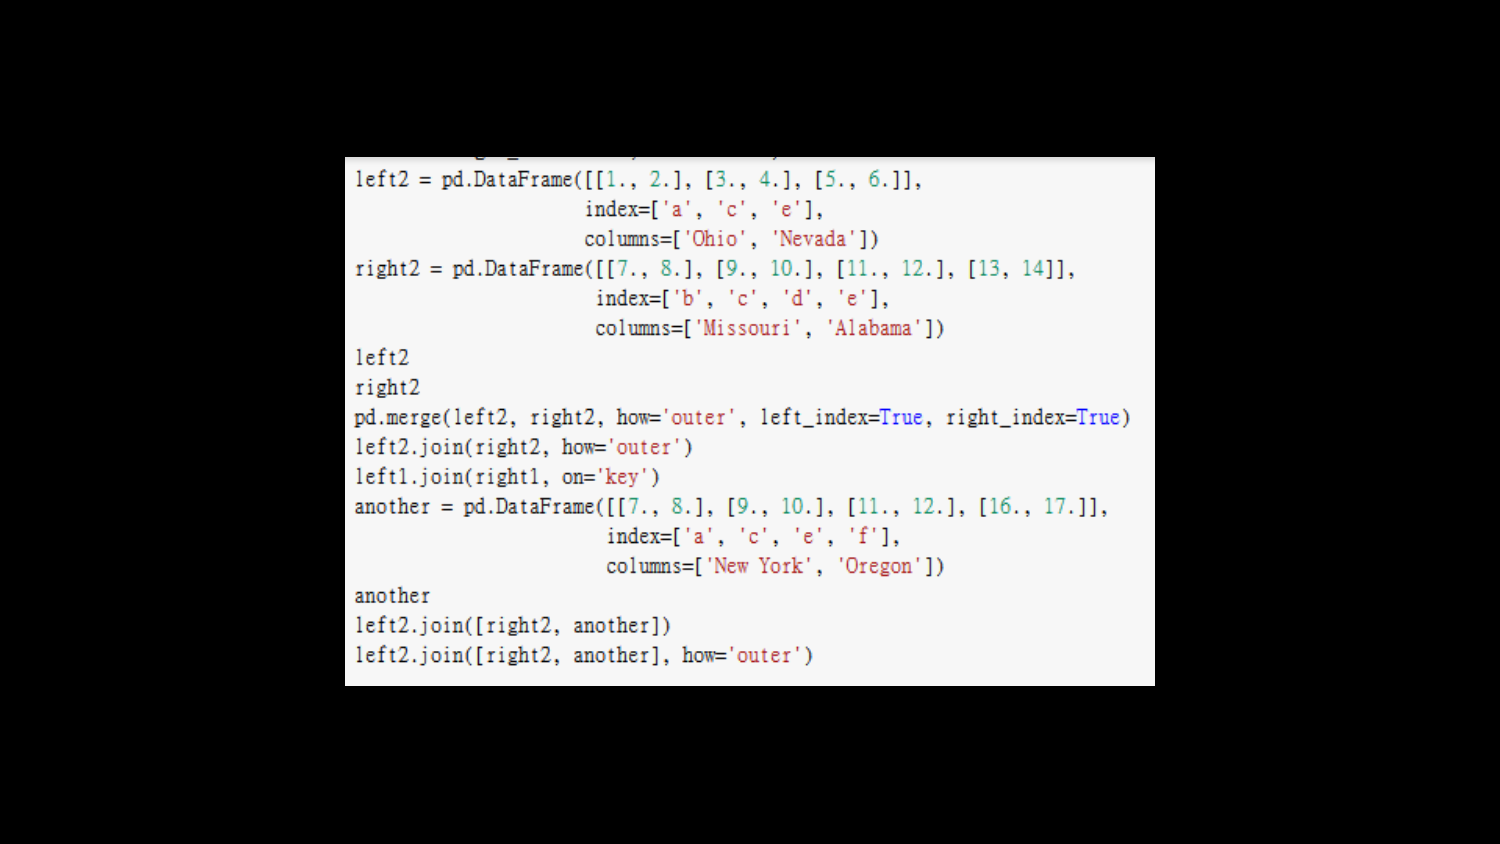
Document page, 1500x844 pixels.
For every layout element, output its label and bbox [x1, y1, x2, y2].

picture [345, 157, 1155, 687]
